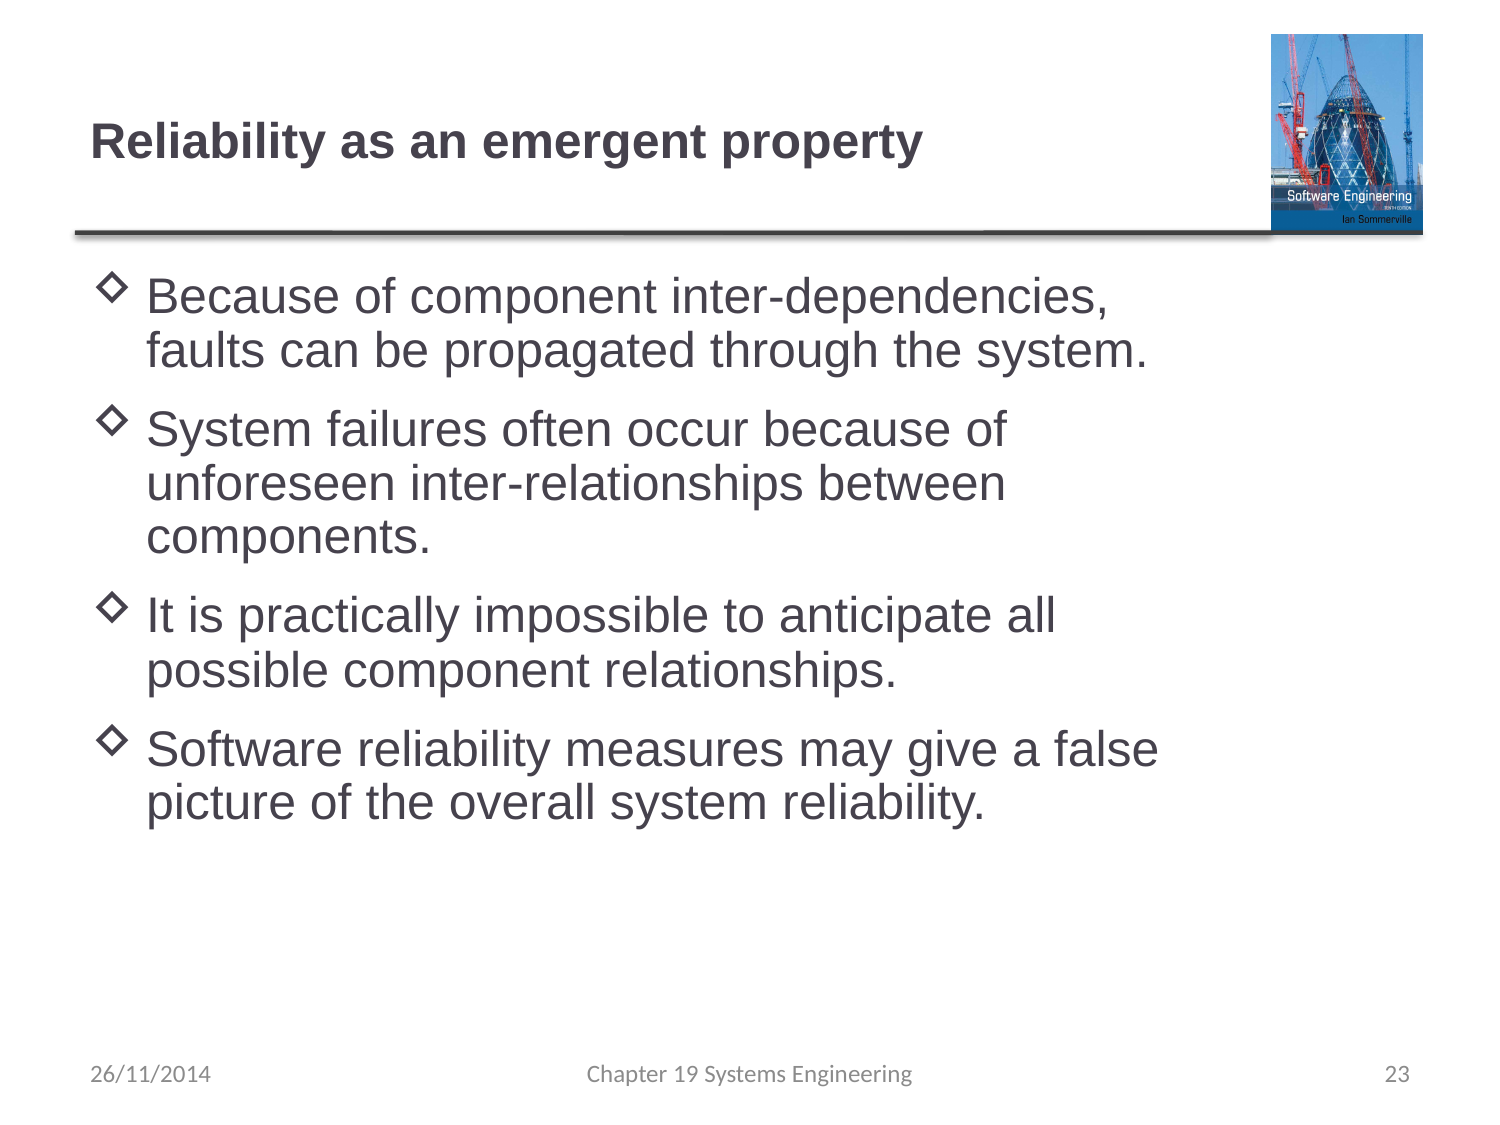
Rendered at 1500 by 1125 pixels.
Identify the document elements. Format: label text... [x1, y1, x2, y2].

list Because of component inter-dependencies, faults can be propagated through the system. System failures often occur because of unforeseen inter-relationships between components. It is practically impossible to anticipate all possible component relationships. Software reliability measures may give a false picture of the overall system reliability. [75, 262, 1425, 1005]
picture [1271, 34, 1423, 230]
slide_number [75, 1042, 425, 1103]
title Reliability as an emergent property [74, 44, 1272, 233]
slide_number 23 [1074, 1042, 1425, 1103]
footer Chapter 19 Systems Engineering [512, 1042, 988, 1103]
